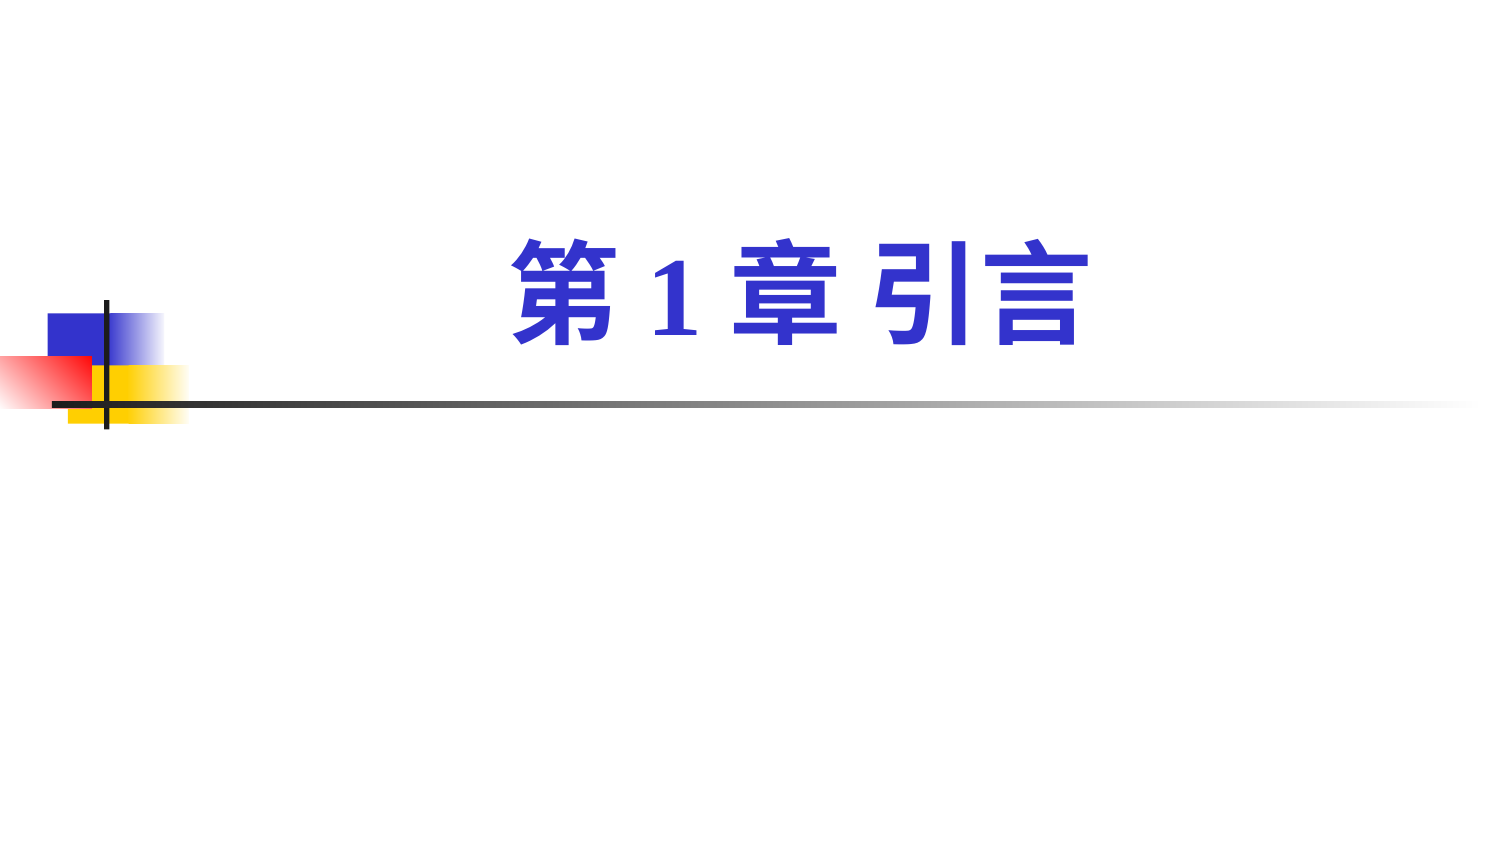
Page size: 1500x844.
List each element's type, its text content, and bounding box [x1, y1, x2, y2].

title 第1章 引言 [162, 225, 1438, 366]
